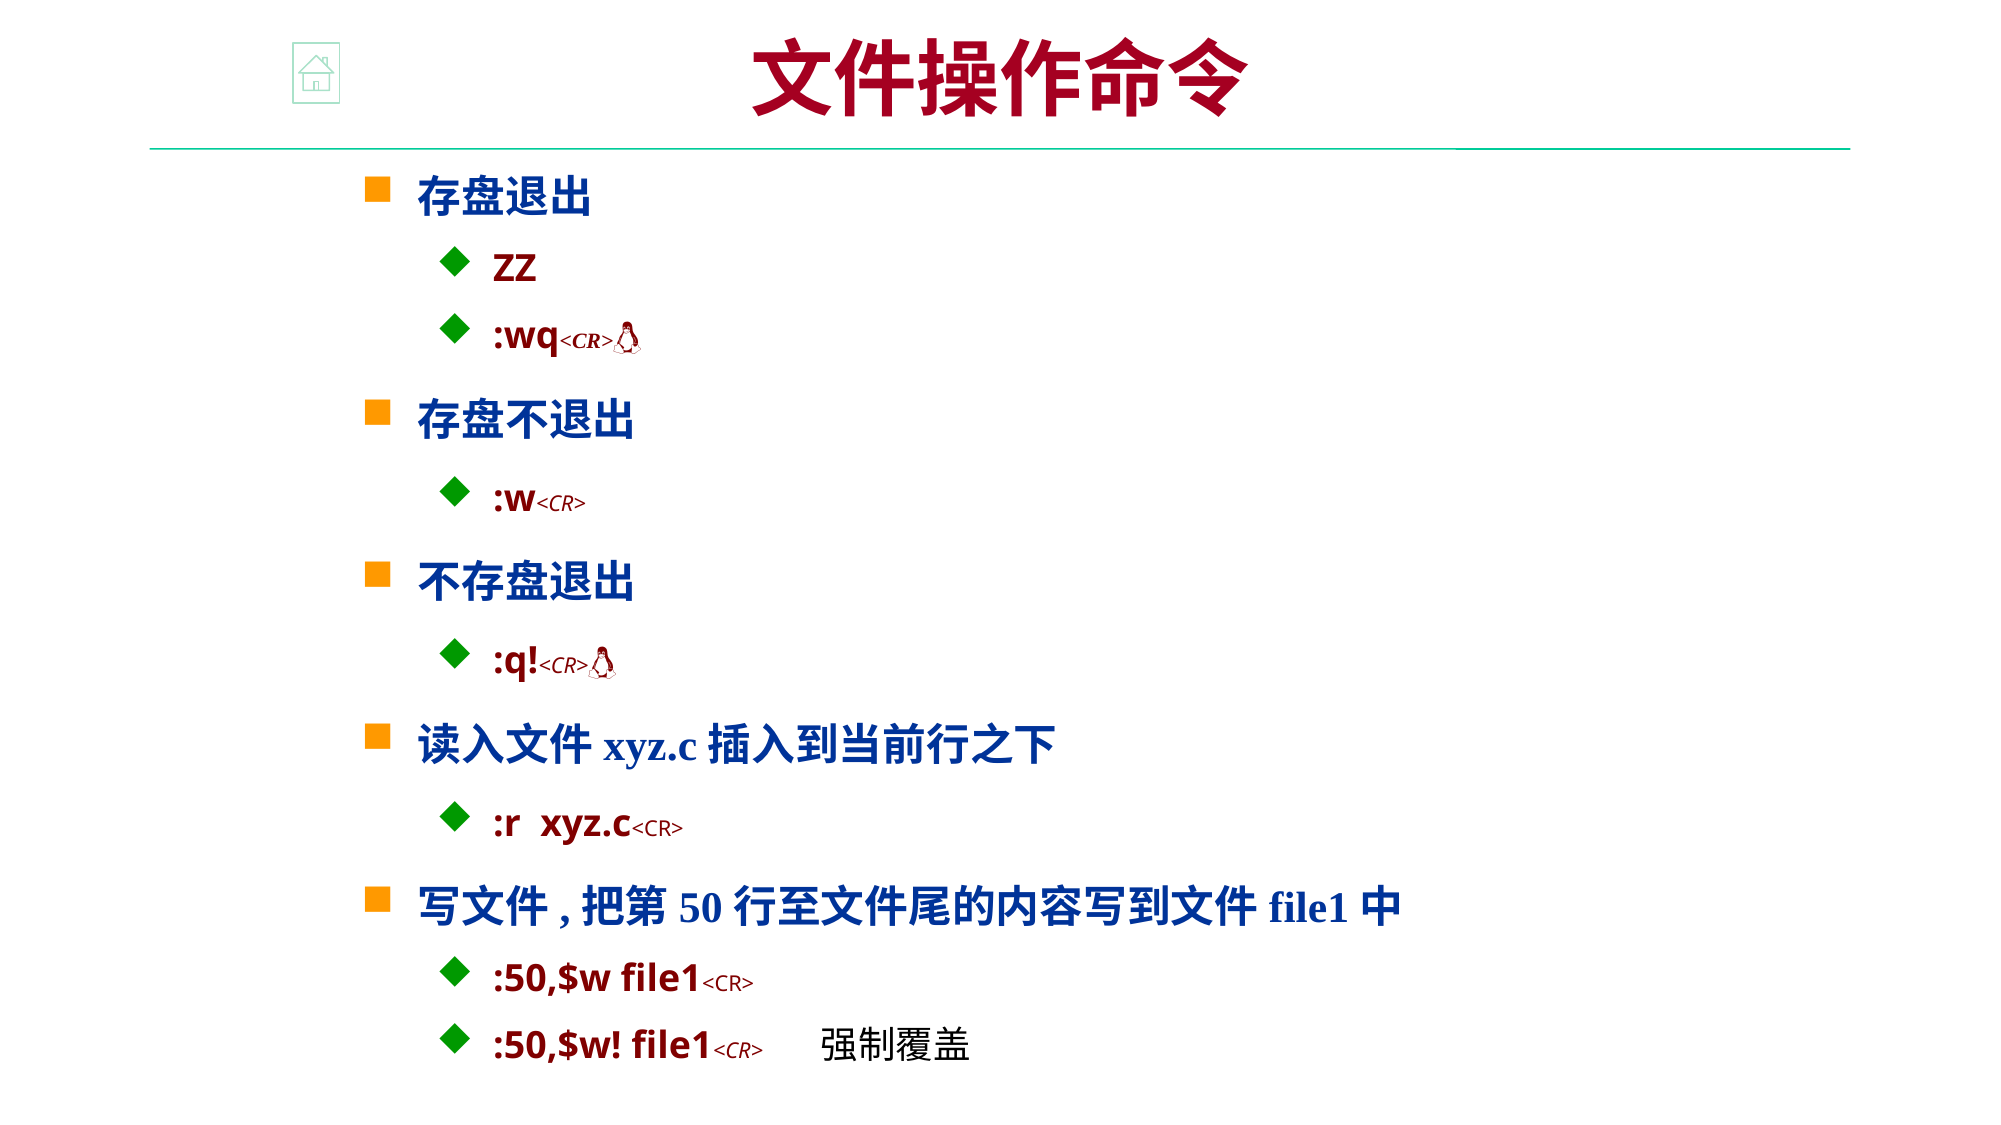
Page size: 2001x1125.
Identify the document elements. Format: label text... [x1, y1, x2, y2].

text_box [292, 42, 340, 104]
text_box 文件操作命令 [249, 18, 1750, 149]
text_box 存盘退出 ZZ :wq<CR> 存盘不退出 :w<CR> 不存盘退出 :q!<CR> 读入文件xyz.c插入到当前行之下 :r xyz.c<CR> 写文件,把第50行至文件尾的内容写到文件file1中 :50,$w file1<CR> :50,$w! file1<CR> 强制覆盖 [350, 149, 1679, 918]
